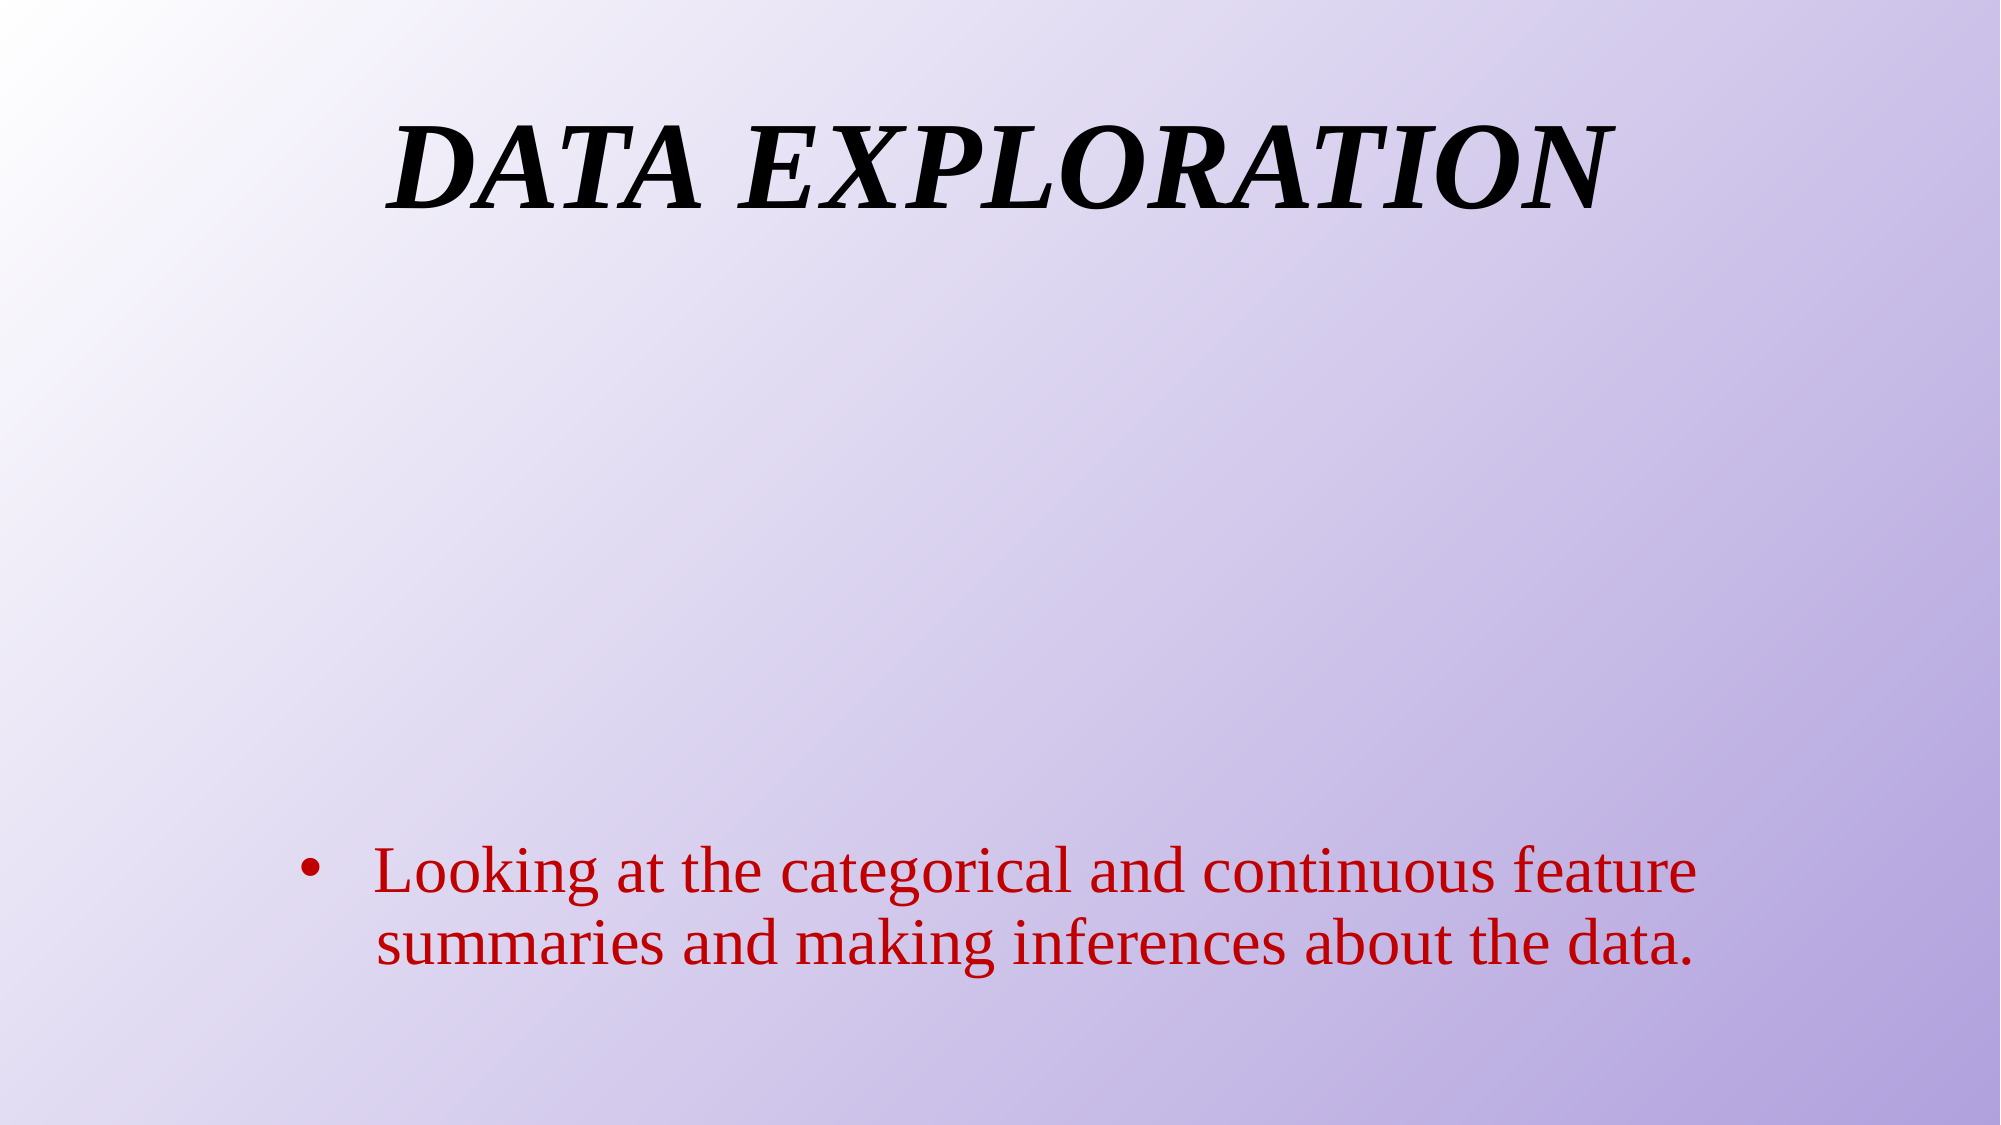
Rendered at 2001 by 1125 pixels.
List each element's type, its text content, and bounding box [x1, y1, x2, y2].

title DATA EXPLORATION [137, 51, 1863, 243]
list Looking at the categorical and continuous feature summaries and making inferences about the data. [137, 827, 1863, 1074]
